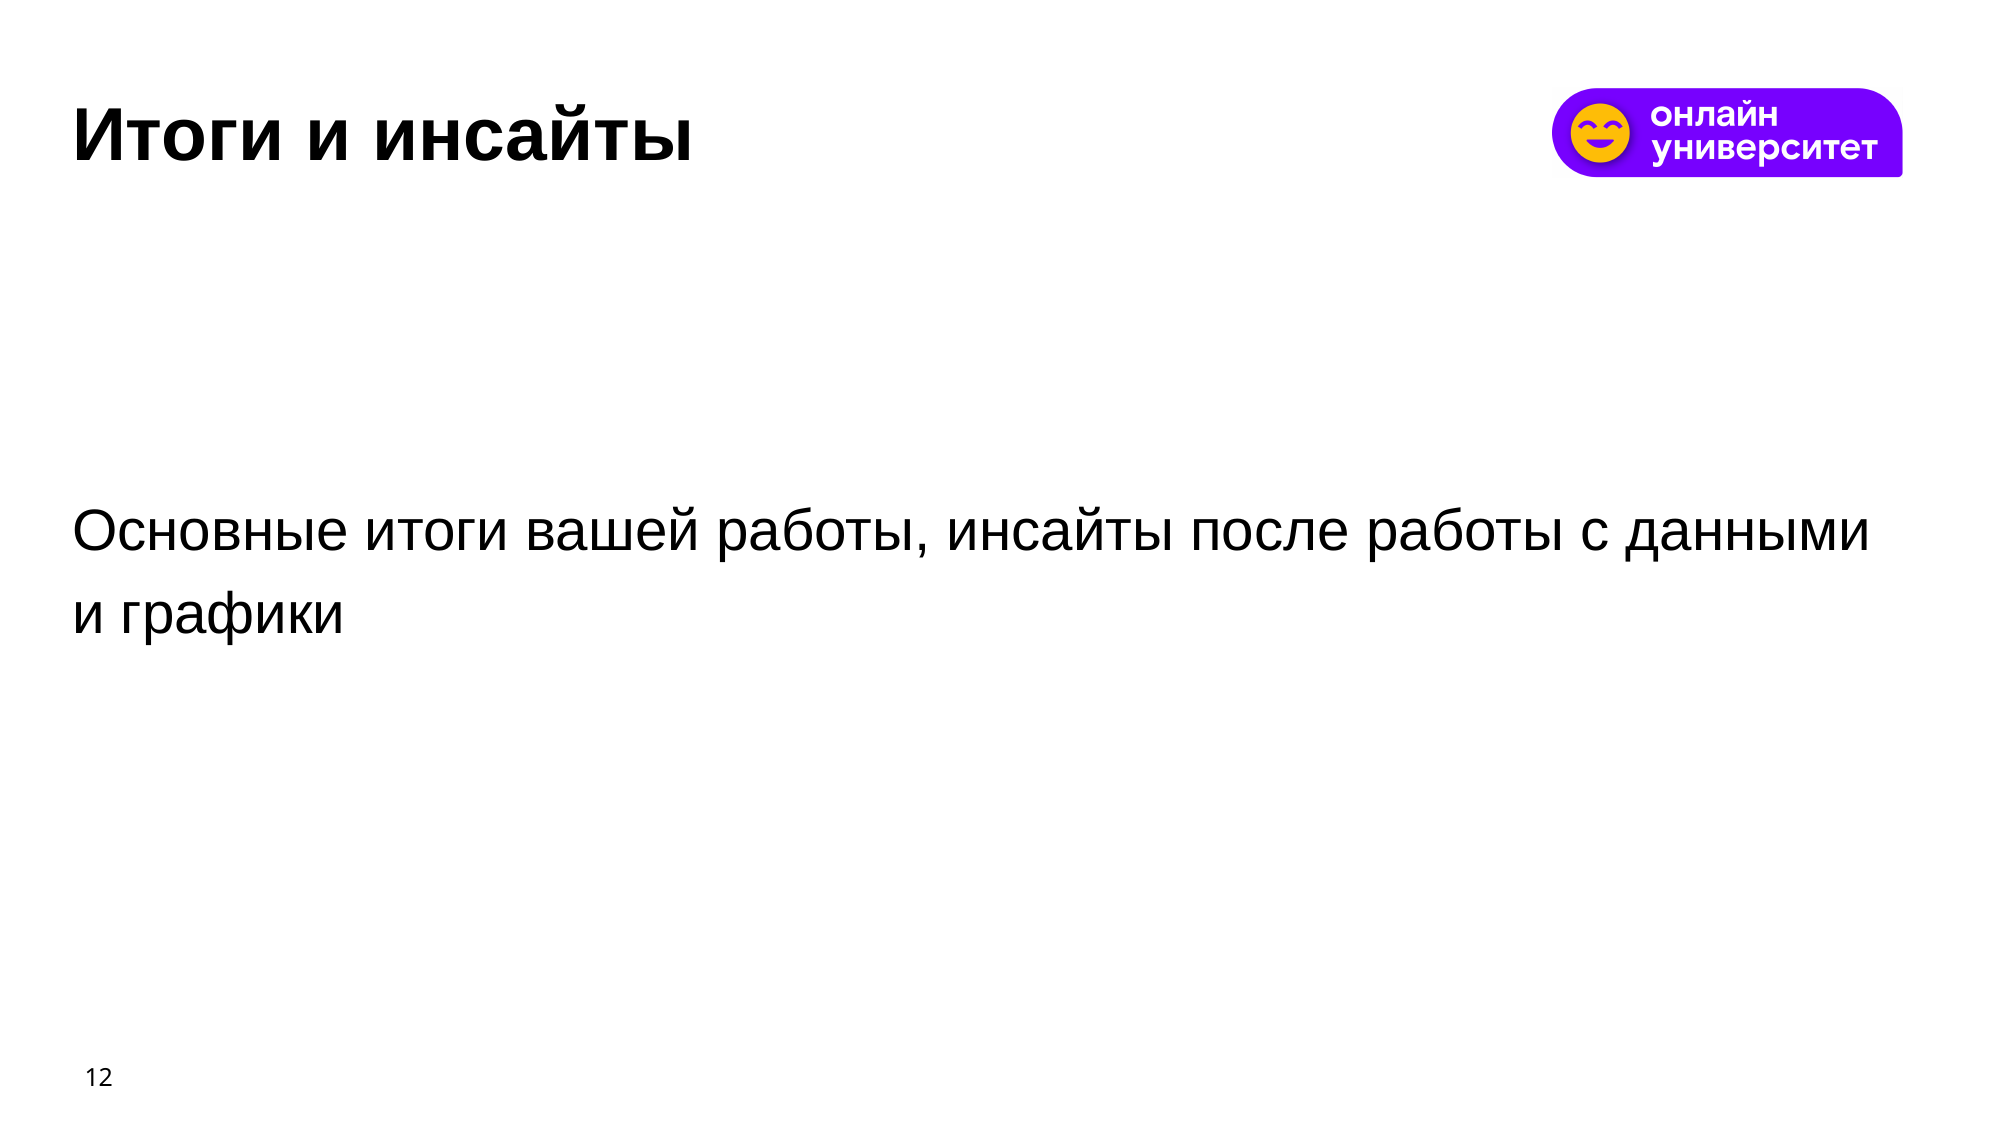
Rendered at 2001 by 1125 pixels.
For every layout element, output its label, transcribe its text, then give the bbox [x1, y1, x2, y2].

slide_number 12 [84, 1048, 535, 1109]
text_box Итоги и инсайты [71, 91, 1552, 176]
picture [1552, 87, 1903, 178]
text_box Основные итоги вашей работы, инсайты после работы с данными и графики [71, 478, 1903, 646]
